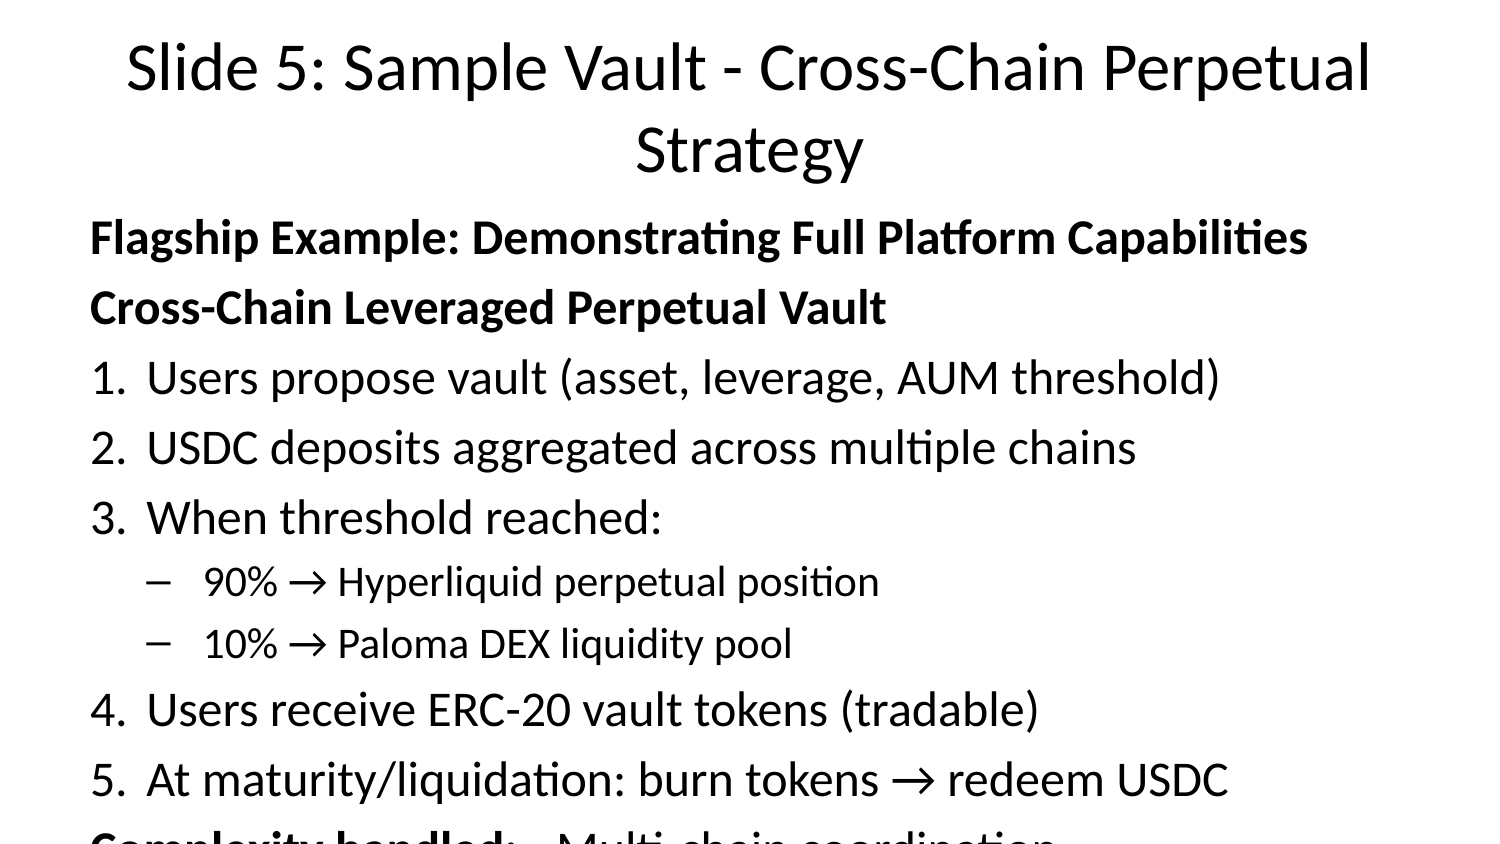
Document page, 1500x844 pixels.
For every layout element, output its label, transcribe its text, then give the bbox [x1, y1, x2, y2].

title Slide 5: Sample Vault - Cross-Chain Perpetual Strategy [75, 33, 1425, 175]
list Flagship Example: Demonstrating Full Platform Capabilities Cross-Chain Leveraged Perpetual Vault Users propose vault (asset, leverage, AUM threshold) USDC deposits aggregated across multiple chains When threshold reached: 90% → Hyperliquid perpetual position 10% → Paloma DEX liquidity pool Users receive ERC-20 vault tokens (tradable) At maturity/liquidation: burn tokens → redeem USDC Complexity handled: - Multi-chain coordination (LayerZero/Wormhole) - Hyperliquid API integration - Automated market making - Tokenized claim systems If the AI can build THIS, it can build ANY vault strategy. [75, 196, 1425, 754]
